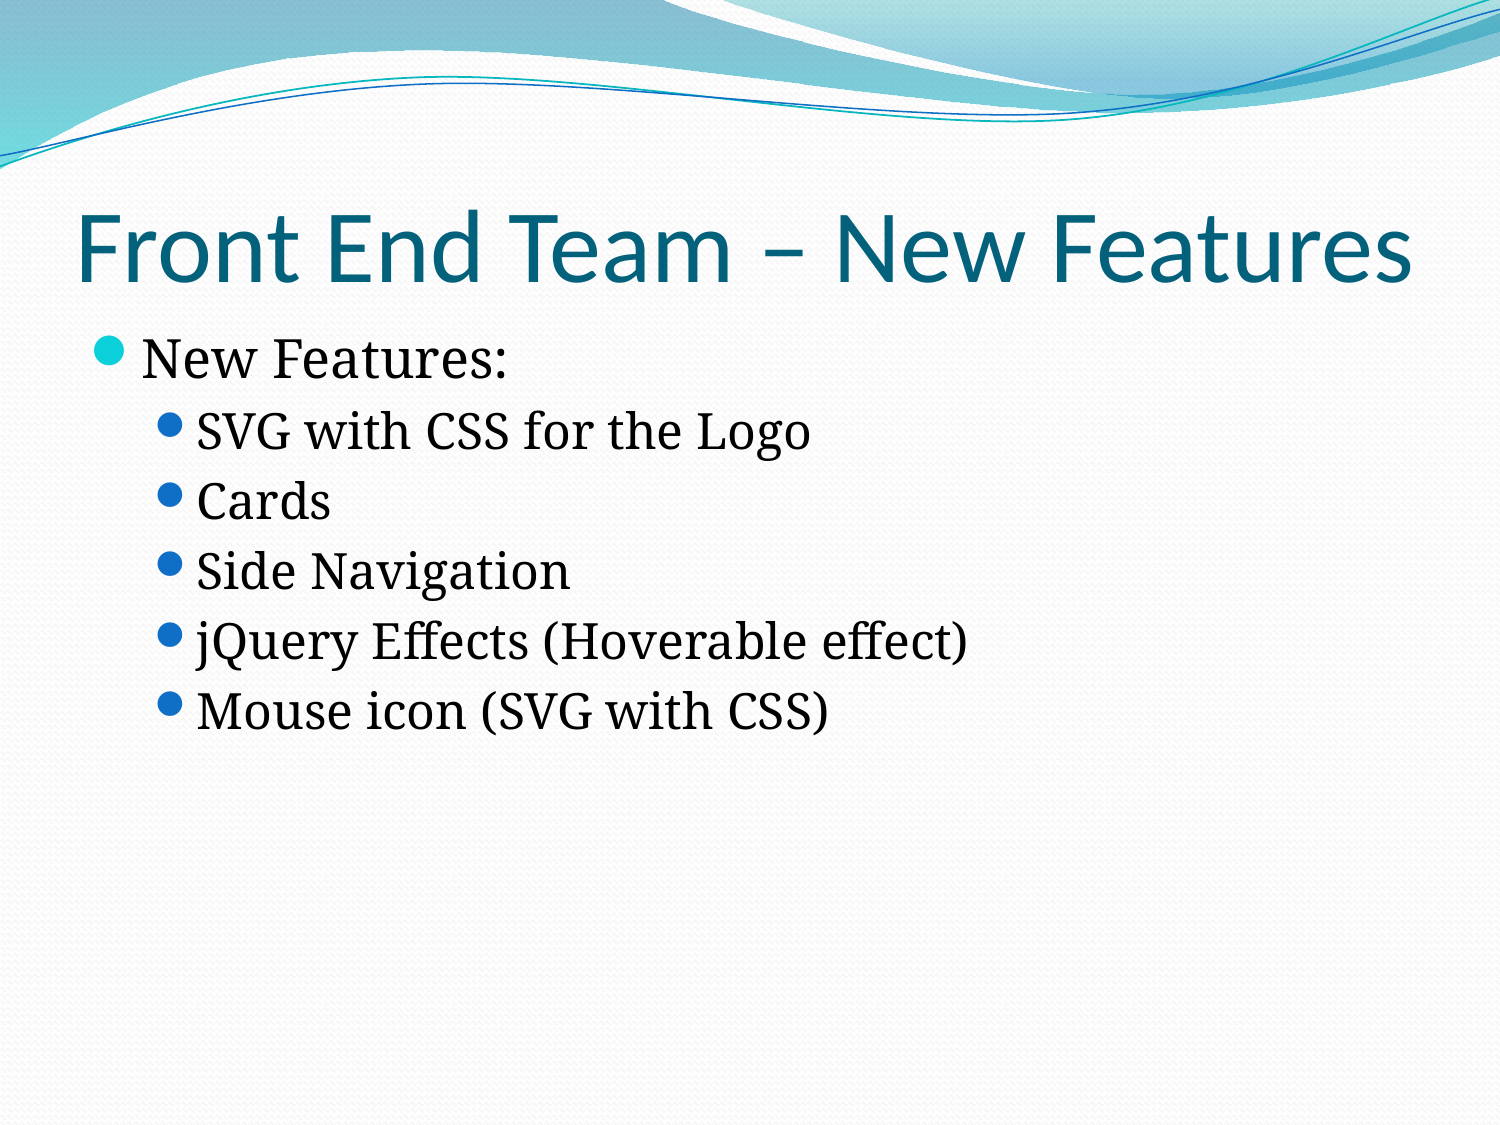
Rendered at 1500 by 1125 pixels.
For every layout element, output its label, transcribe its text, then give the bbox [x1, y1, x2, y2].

list New Features: SVG with CSS for the Logo Cards Side Navigation jQuery Effects (Hoverable effect) Mouse icon (SVG with CSS) [75, 317, 1425, 1038]
title Front End Team – New Features [75, 115, 1425, 303]
